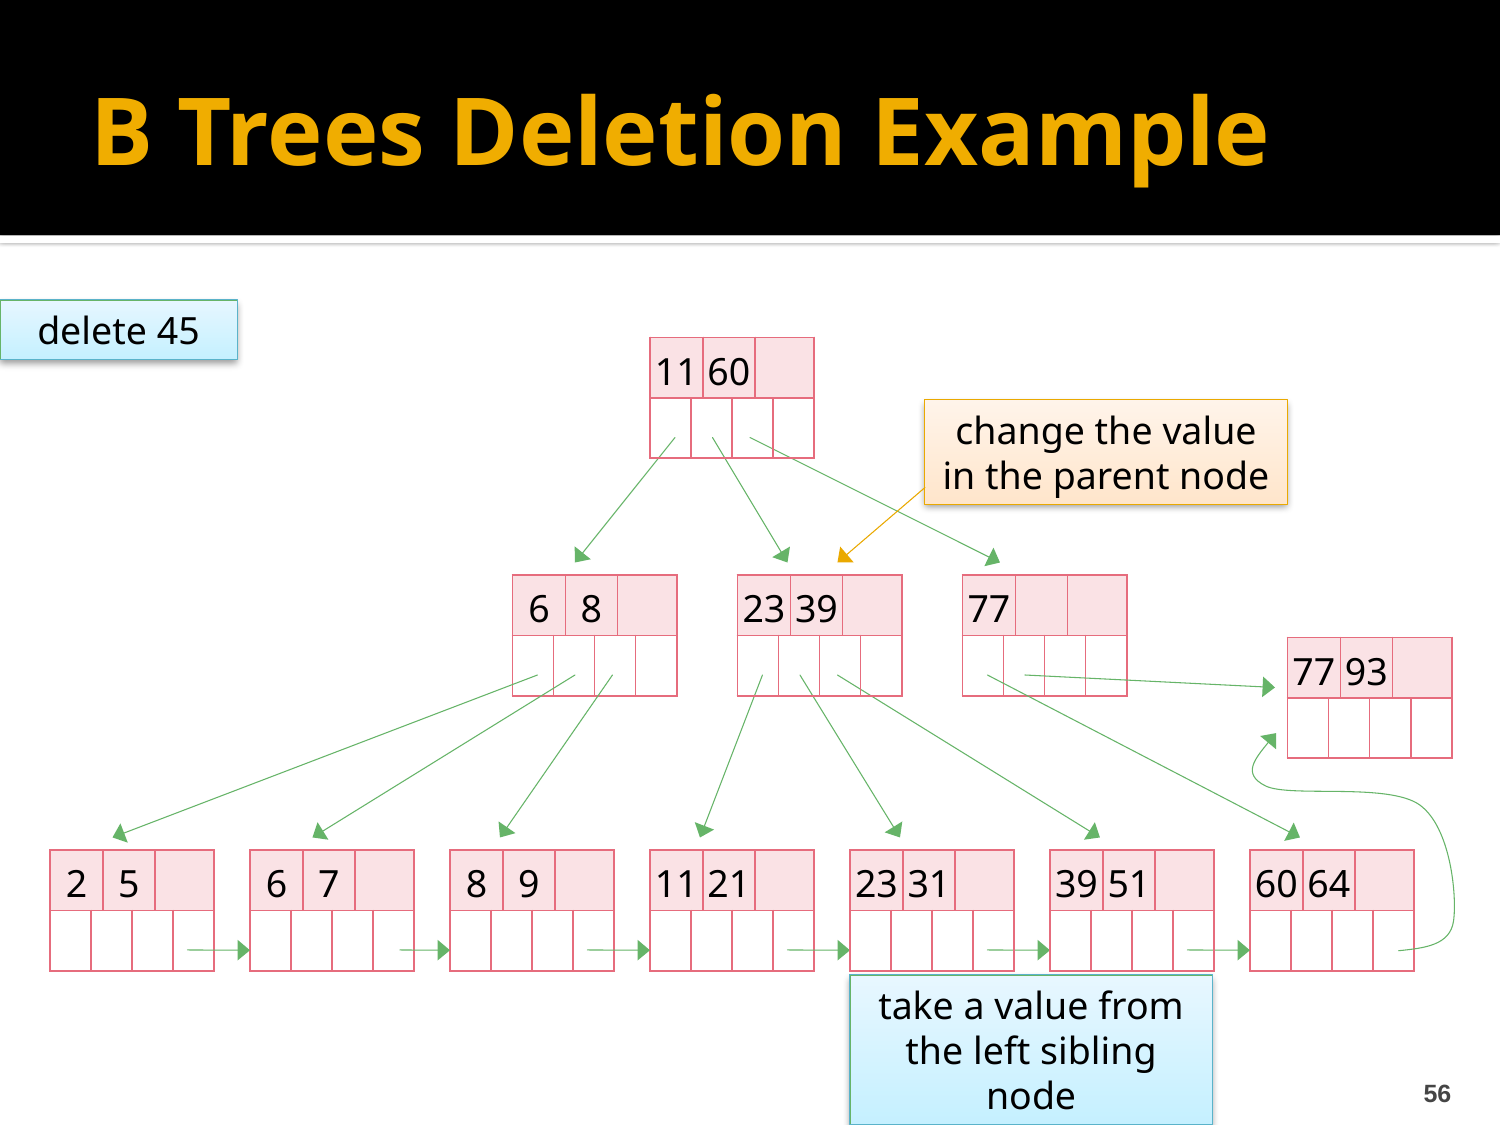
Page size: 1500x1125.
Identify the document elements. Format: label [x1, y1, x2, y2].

table_cell [554, 636, 594, 695]
table_header [1068, 576, 1126, 635]
table_header [304, 851, 354, 910]
table_cell [692, 399, 731, 457]
table_header [756, 851, 813, 910]
table_header [251, 851, 302, 910]
table_header [851, 851, 902, 910]
table_header [156, 851, 213, 910]
table_cell [861, 636, 901, 674]
table_cell [851, 911, 890, 970]
table_header [904, 851, 954, 910]
table_cell [933, 911, 972, 970]
table_cell [51, 911, 90, 970]
table_cell [1004, 636, 1044, 674]
table_header [651, 338, 702, 397]
table_header [956, 851, 1013, 910]
table_header [1356, 877, 1375, 910]
table_header [1051, 851, 1102, 910]
table_cell [1329, 699, 1369, 757]
table_cell [963, 636, 1003, 674]
table_header [1288, 638, 1340, 697]
table_header [513, 576, 565, 635]
table_header [738, 576, 790, 635]
text_box [562, 399, 1288, 563]
table_header [451, 851, 502, 910]
table_header [756, 338, 813, 397]
table_header [566, 576, 617, 635]
table_header [843, 576, 901, 635]
table_cell [1412, 699, 1451, 757]
table_cell [574, 911, 613, 970]
table_cell [1370, 699, 1410, 757]
slide_number [1345, 1062, 1467, 1108]
table_cell [513, 636, 553, 674]
table_header [356, 851, 413, 910]
table_header [1251, 851, 1302, 910]
table_cell [595, 636, 635, 695]
table_cell [333, 911, 372, 970]
table_cell [251, 911, 290, 970]
title [75, 24, 1425, 231]
table_cell [651, 911, 690, 970]
table_cell [820, 636, 860, 695]
table_cell [974, 911, 1013, 970]
table_cell [292, 911, 331, 970]
table_header [504, 851, 554, 910]
table_cell [92, 911, 131, 970]
table_cell [1333, 911, 1372, 970]
table_header [618, 576, 676, 635]
text_box [649, 674, 1455, 952]
text_box [112, 674, 638, 838]
table_header [791, 576, 842, 635]
table_cell [133, 911, 172, 970]
table_cell [1300, 699, 1328, 757]
table_cell [1133, 911, 1172, 970]
table_header [704, 338, 754, 397]
table_header [963, 576, 1015, 635]
text_box [849, 974, 1213, 1125]
table_cell [779, 636, 819, 695]
table_header [1156, 851, 1213, 910]
table_cell [892, 911, 931, 970]
table_cell [733, 399, 772, 457]
table_cell [1051, 911, 1090, 970]
table_header [651, 851, 702, 910]
table_cell [774, 911, 813, 970]
table_cell [533, 911, 572, 970]
table_cell [451, 911, 490, 970]
table_header [556, 851, 613, 910]
table_header [1304, 851, 1354, 910]
table_cell [1292, 911, 1331, 970]
table_header [704, 851, 754, 910]
table_cell [492, 911, 531, 970]
table_header [1104, 851, 1154, 910]
table_cell [1374, 911, 1413, 970]
table_header [51, 851, 102, 910]
table_cell [733, 911, 772, 970]
table_header [1016, 576, 1067, 635]
table_cell [651, 399, 690, 457]
table_cell [1092, 911, 1131, 970]
table_cell [692, 911, 731, 970]
table_cell [774, 399, 813, 437]
table_cell [636, 636, 676, 695]
table_cell [374, 911, 413, 970]
text_box [0, 299, 238, 360]
table_header [1341, 638, 1392, 697]
table_cell [738, 636, 778, 695]
table_header [104, 851, 154, 910]
table_cell [1251, 911, 1290, 970]
table_cell [1174, 911, 1213, 970]
table_cell [174, 911, 213, 970]
table_header [1393, 638, 1451, 697]
table_cell [1086, 636, 1126, 674]
table_cell [1045, 636, 1085, 674]
